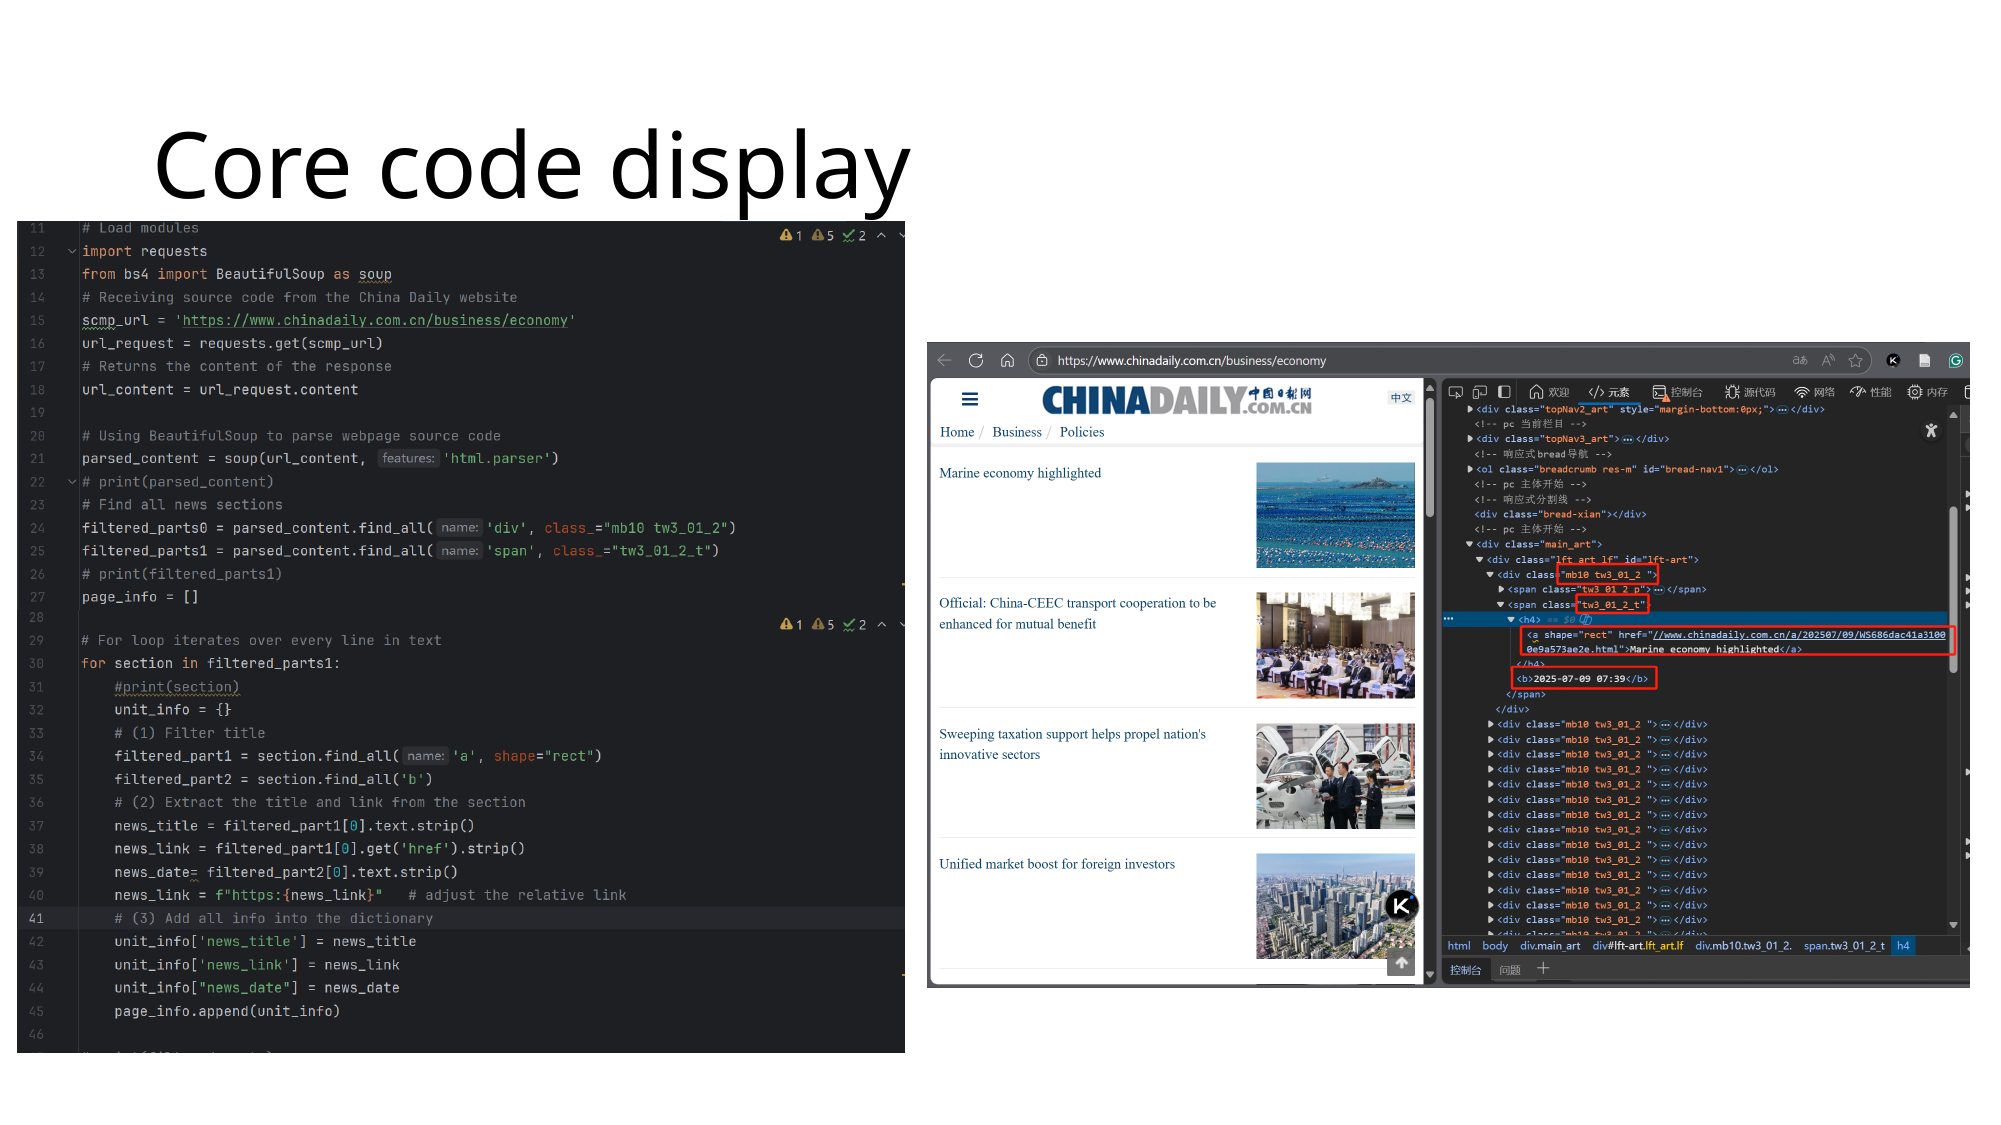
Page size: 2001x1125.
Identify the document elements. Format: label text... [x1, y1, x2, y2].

picture [16, 610, 905, 1053]
picture [922, 337, 1970, 988]
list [17, 221, 905, 610]
title Core code display [137, 59, 1863, 278]
